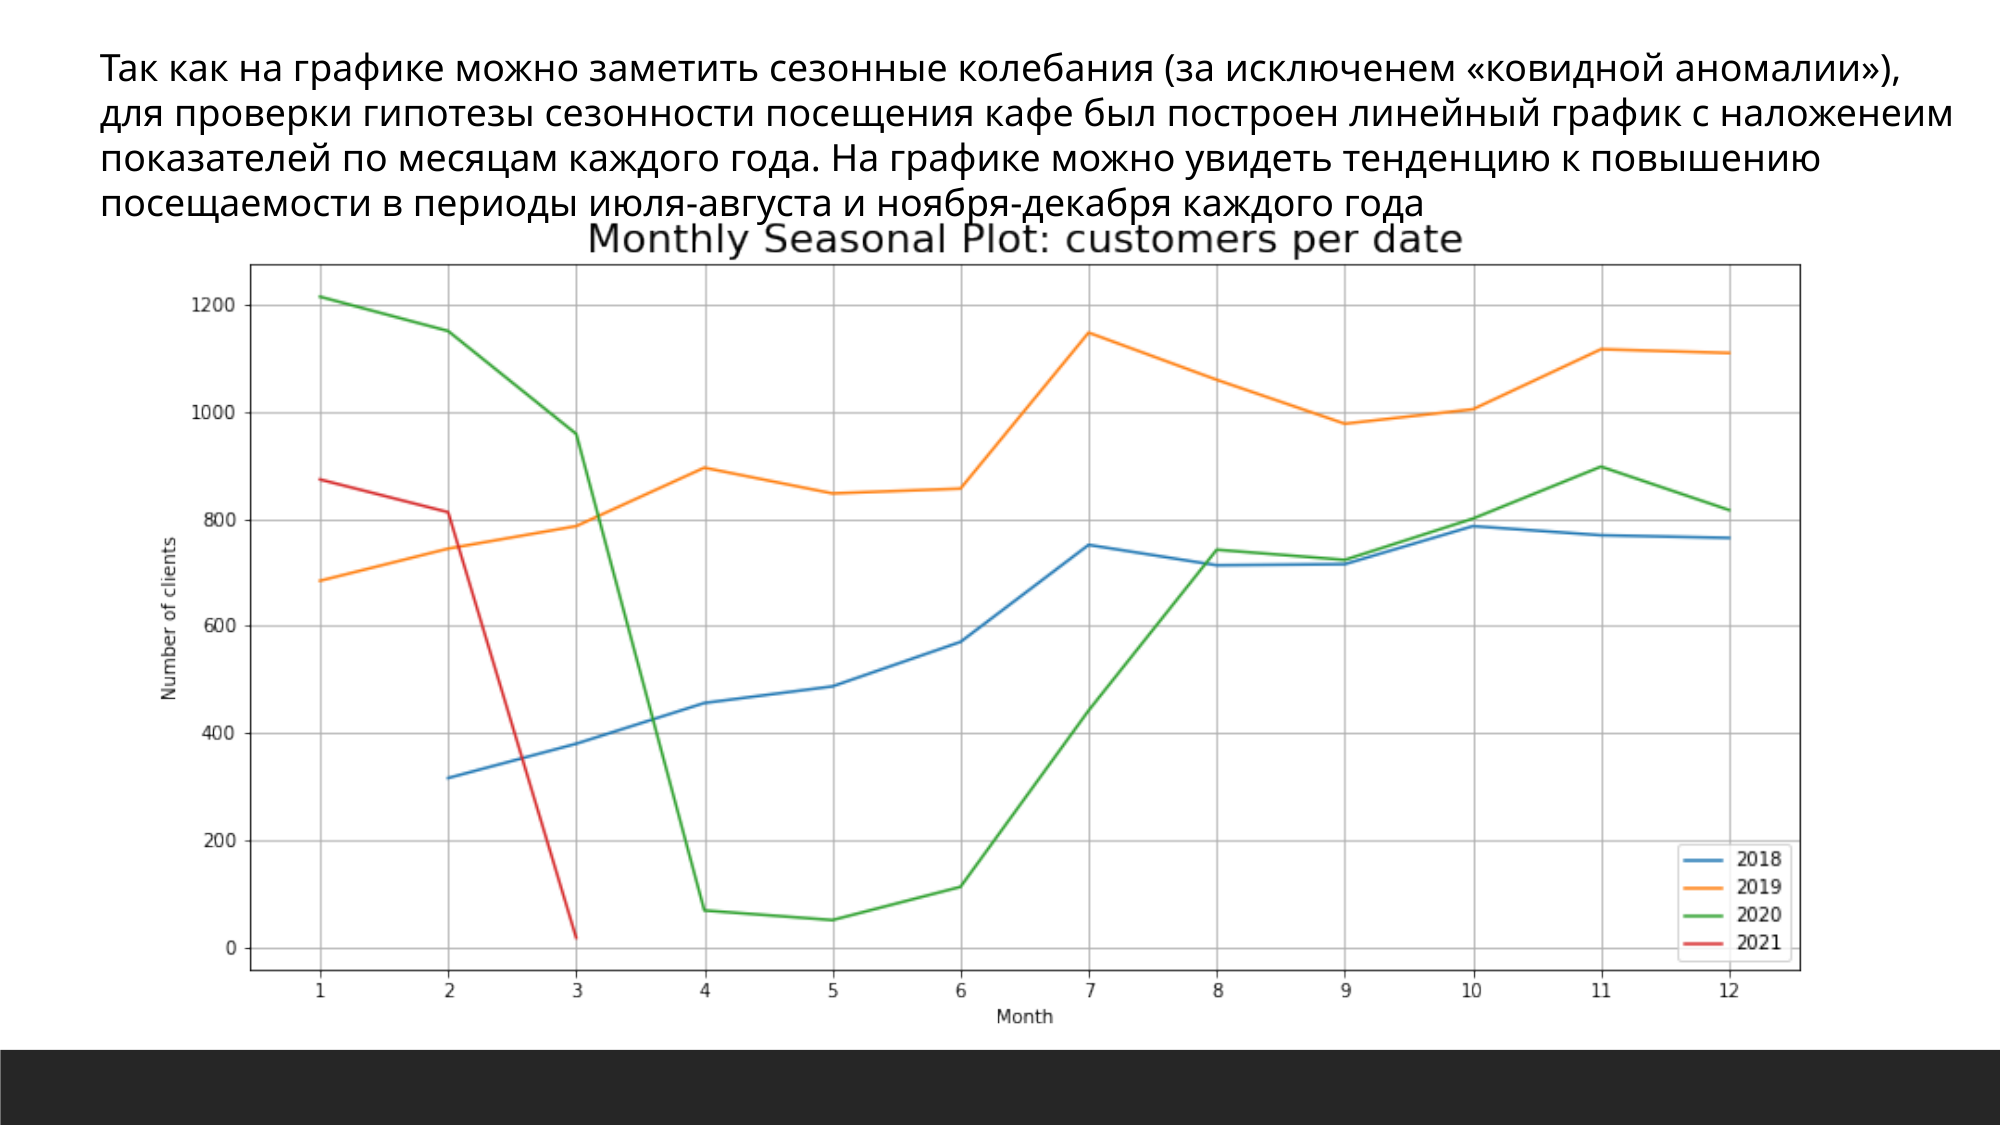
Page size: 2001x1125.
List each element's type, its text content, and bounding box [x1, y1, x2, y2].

text_box Так как на графике можно заметить сезонные колебания (за исключенем «ковидной аномалии»), для проверки гипотезы сезонности посещения кафе был построен линейный график с наложенеим показателей по месяцам каждого года. На графике можно увидеть тенденцию к повышению посещаемости в периоды июля-августа и ноября-декабря каждого года [85, 36, 1974, 231]
picture [128, 197, 1836, 1045]
